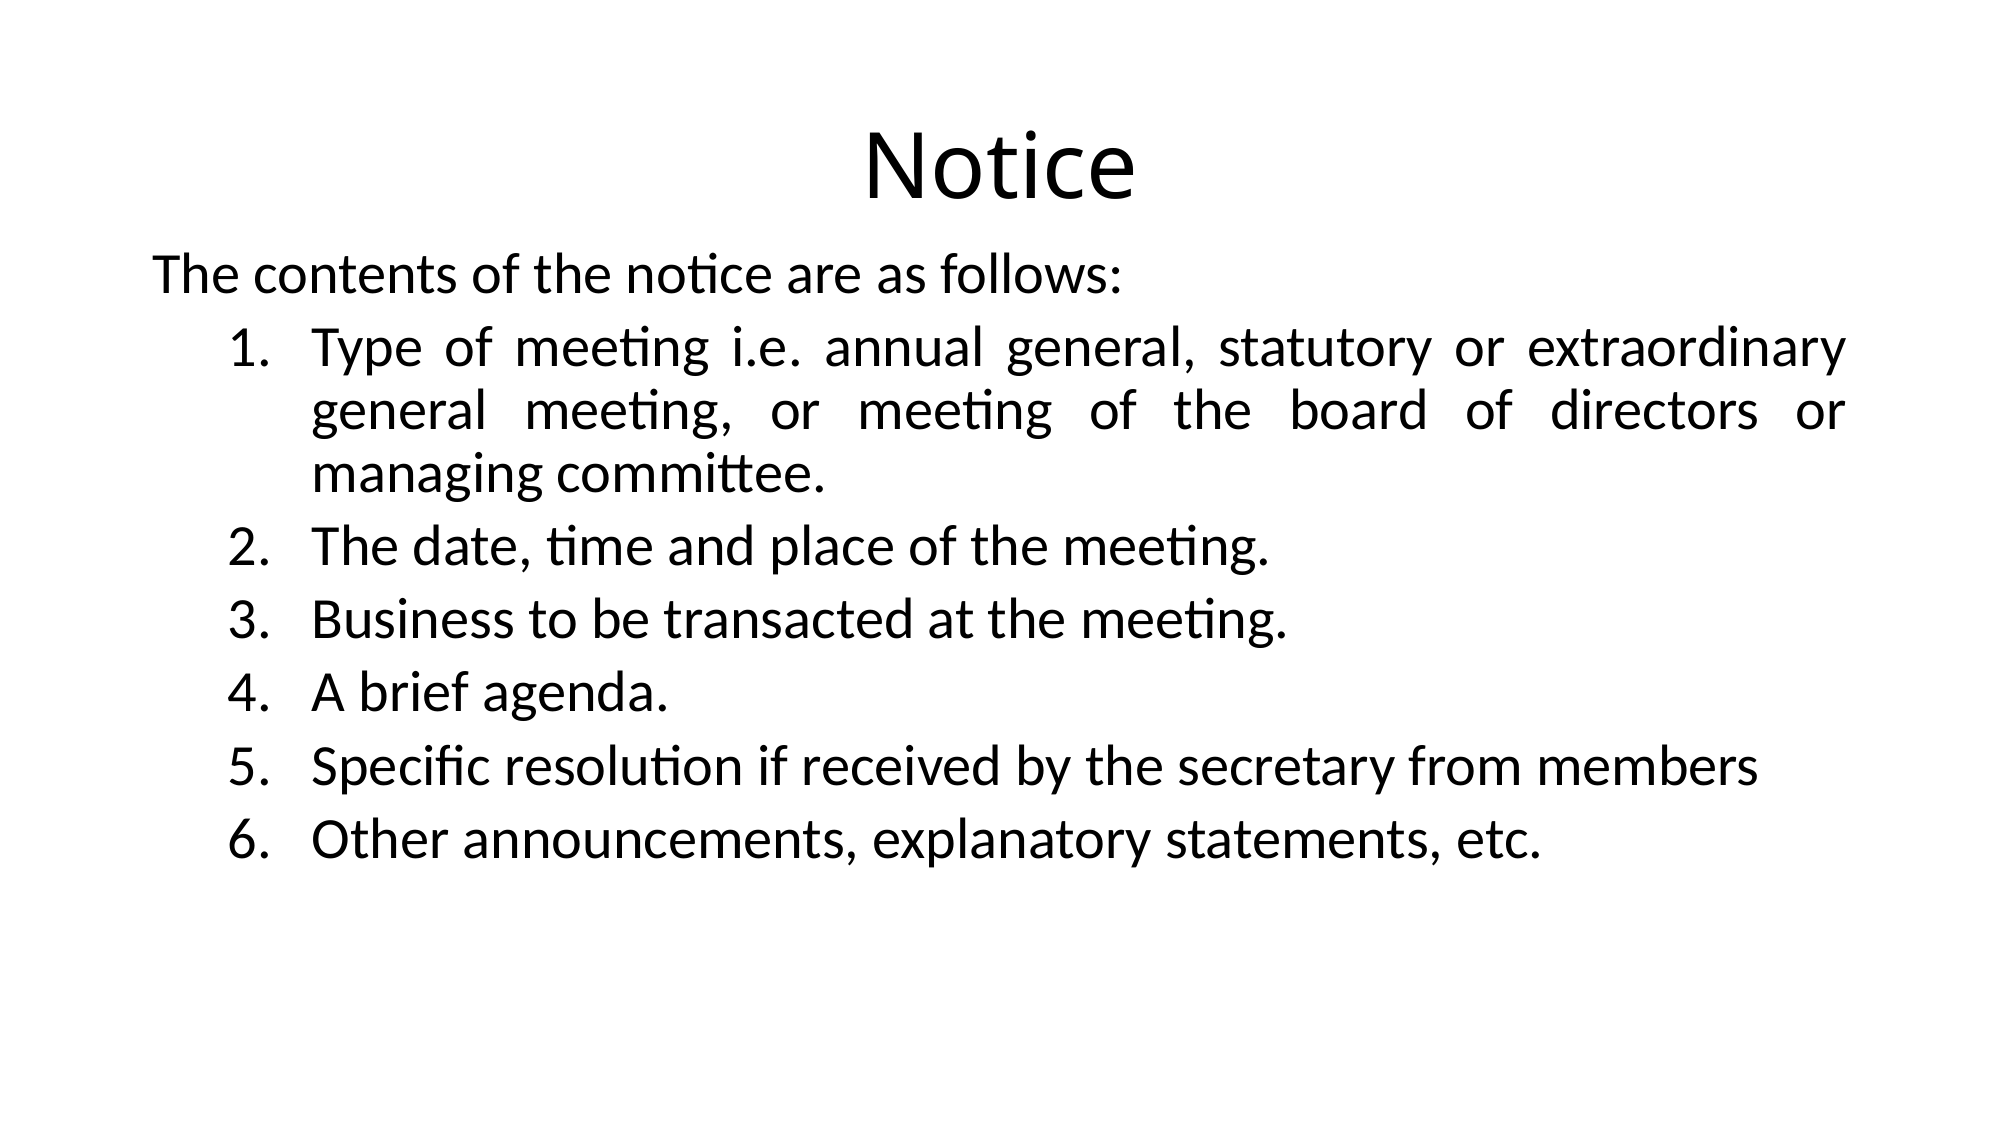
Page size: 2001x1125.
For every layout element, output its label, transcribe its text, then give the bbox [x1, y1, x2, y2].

list The contents of the notice are as follows: Type of meeting i.e. annual general, statutory or extraordinary general meeting, or meeting of the board of directors or managing committee. The date, time and place of the meeting. Business to be transacted at the meeting. A brief agenda. Specific resolution if received by the secretary from members Other announcements, explanatory statements, etc. [137, 235, 1863, 1014]
title Notice [137, 59, 1863, 235]
